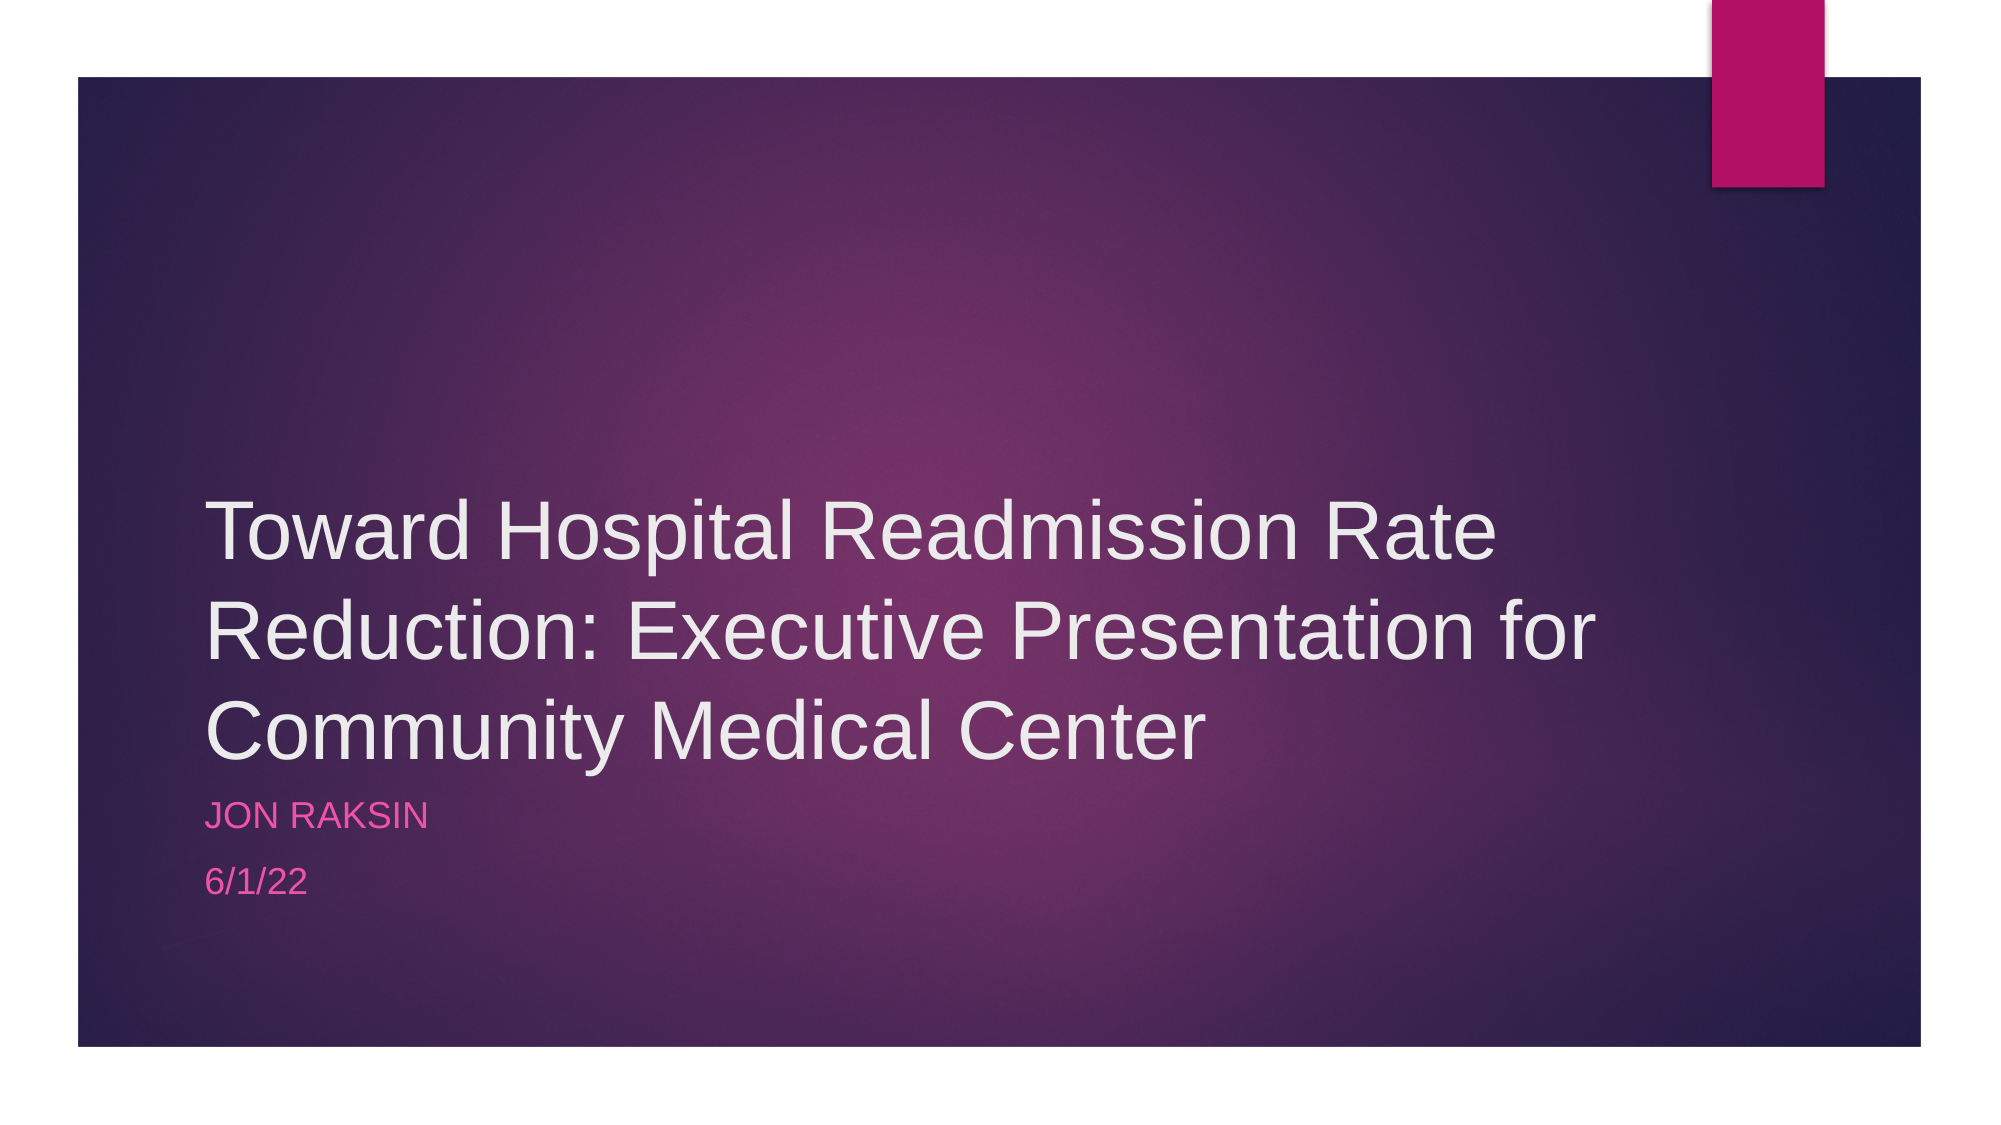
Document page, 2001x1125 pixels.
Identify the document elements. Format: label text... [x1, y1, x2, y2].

title Toward Hospital Readmission Rate Reduction: Executive Presentation for Community Medical Center [189, 344, 1638, 783]
subtitle Jon Raksin 6/1/22 [189, 783, 1638, 925]
